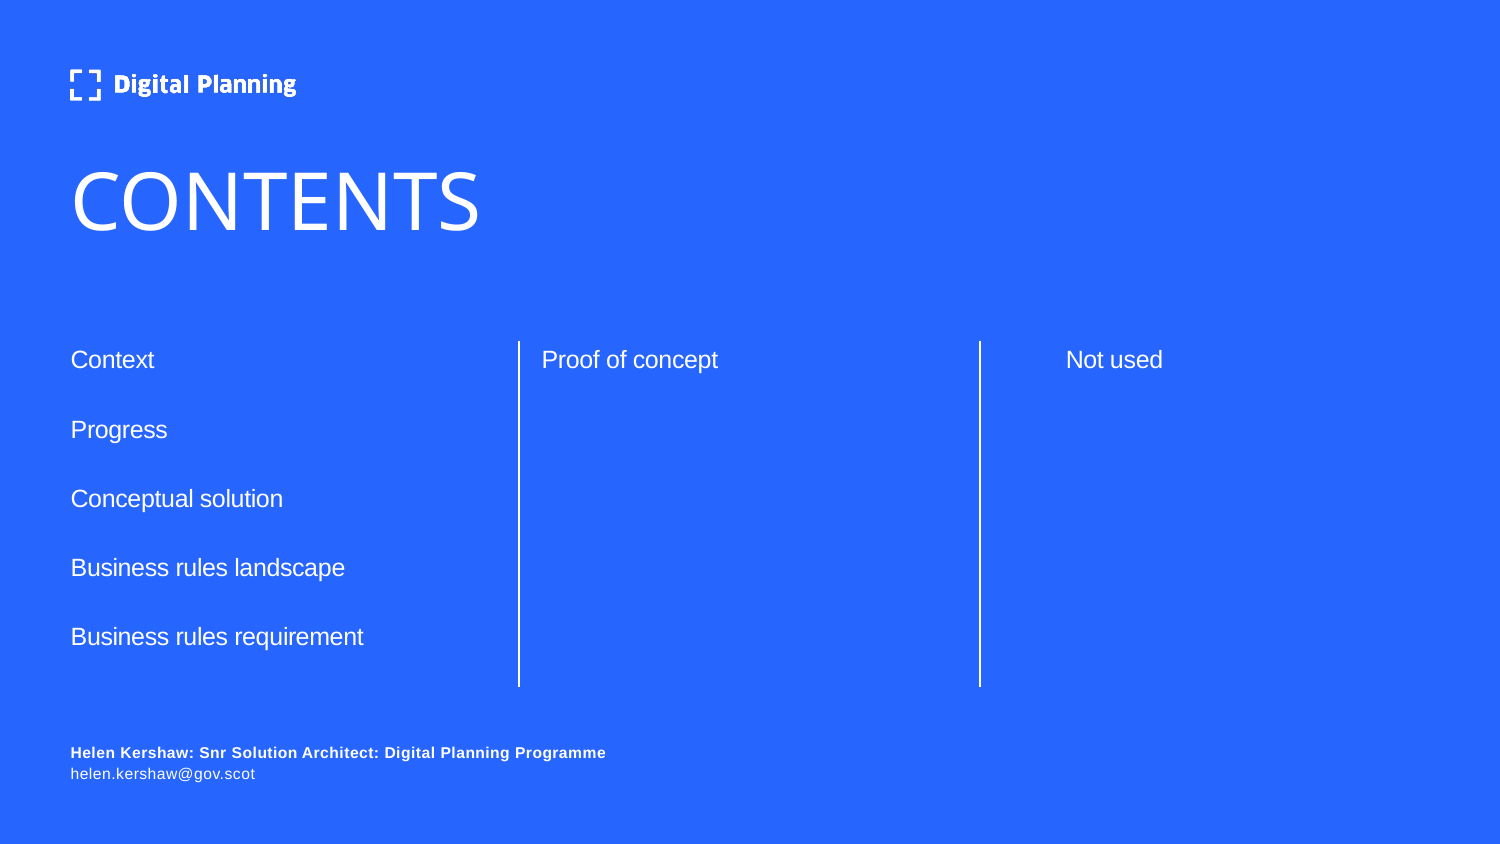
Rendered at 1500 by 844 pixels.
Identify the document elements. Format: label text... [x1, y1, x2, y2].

list Not used [1001, 334, 1403, 688]
list Context Progress Conceptual solution Business rules landscape Business rules requirement [70, 334, 472, 688]
list Helen Kershaw: Snr Solution Architect: Digital Planning Programme helen.kershaw@gov.scot [70, 740, 666, 787]
picture [70, 69, 296, 101]
list Proof of concept [541, 334, 943, 688]
title CONTENTS [70, 159, 1415, 247]
